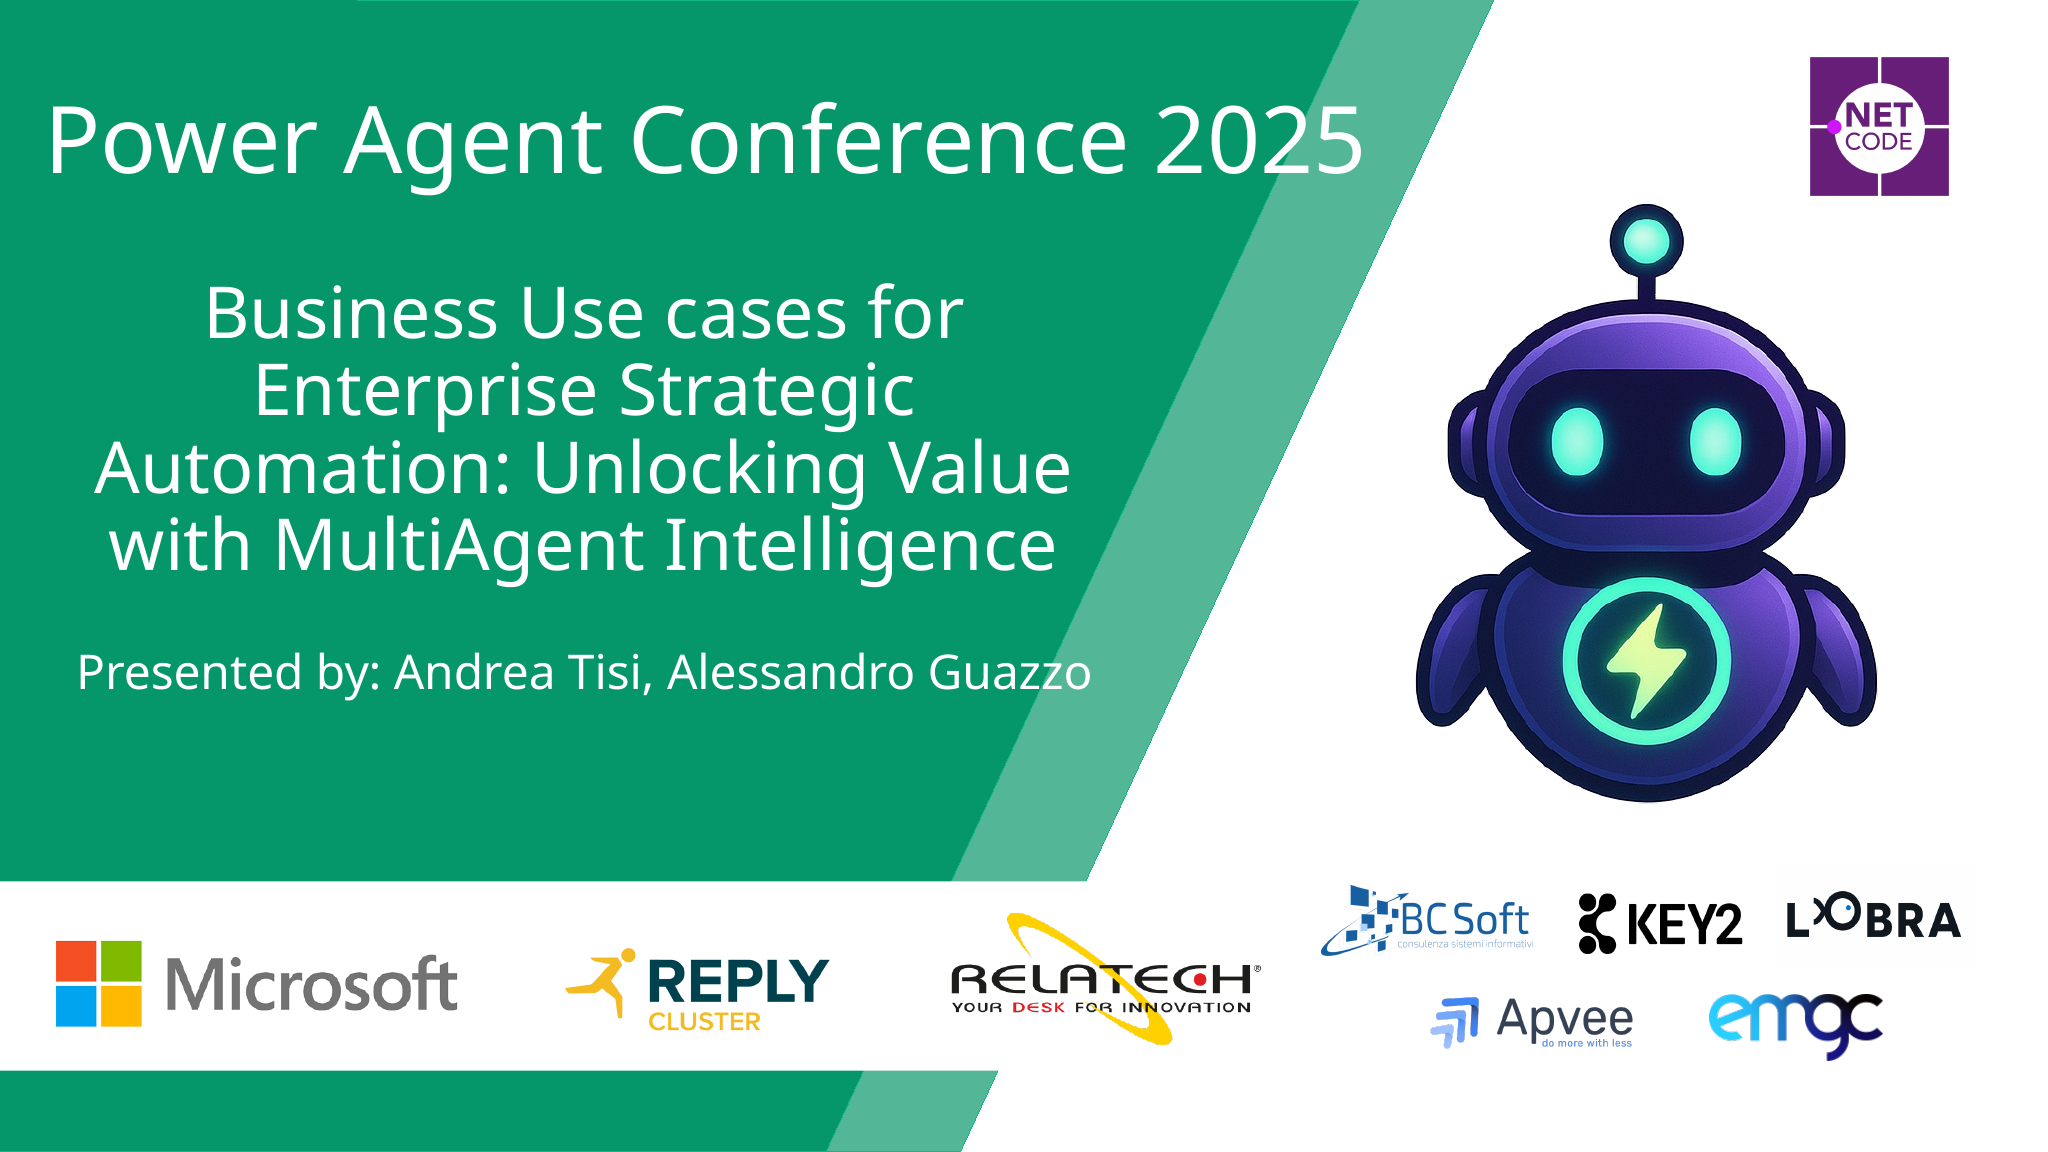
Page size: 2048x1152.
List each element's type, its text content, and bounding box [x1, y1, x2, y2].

picture [1709, 994, 1883, 1061]
picture [1414, 202, 1878, 804]
picture [1776, 862, 1975, 969]
picture [1810, 57, 1949, 196]
picture [1316, 870, 1760, 1089]
picture [563, 923, 831, 1057]
picture [50, 933, 467, 1034]
picture [927, 889, 1286, 1069]
list Presented by: Andrea Tisi, Alessandro Guazzo [50, 640, 1120, 728]
title Business Use cases for Enterprise Strategic Automation: Unlocking Value with MultiAgent Intelligence [50, 239, 1118, 623]
